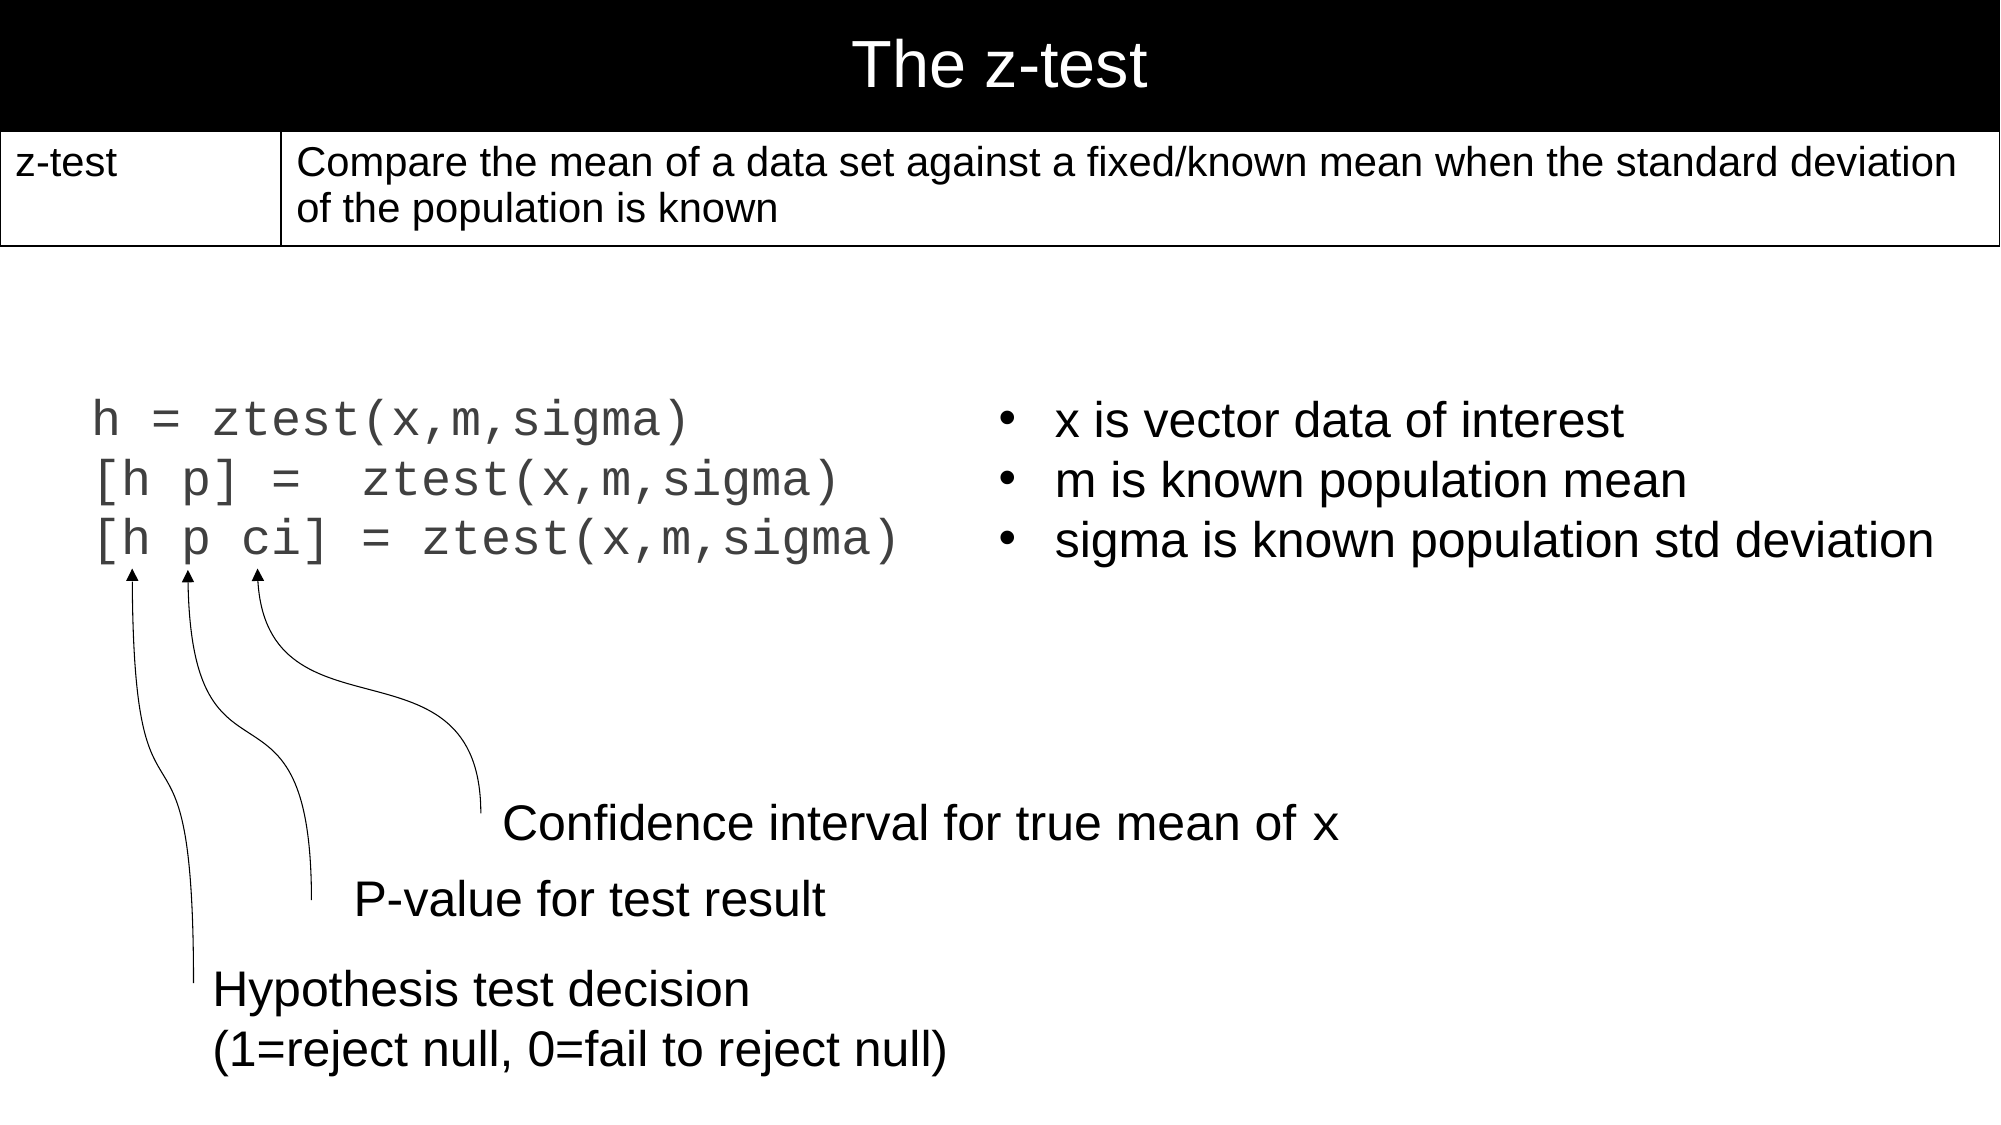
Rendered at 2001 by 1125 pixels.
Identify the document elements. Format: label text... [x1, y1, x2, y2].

text_box Confidence interval for true mean of x [487, 783, 1382, 858]
text_box P-value for test result [338, 859, 1000, 934]
title The z-test [0, 0, 2000, 130]
text_box h = ztest(x,m,sigma) [h p] = ztest(x,m,sigma) [h p ci] = ztest(x,m,sigma) [76, 377, 917, 573]
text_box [187, 569, 312, 901]
table_header z-test [1, 132, 280, 245]
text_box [132, 568, 194, 984]
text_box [257, 568, 481, 814]
text_box Hypothesis test decision (1=reject null, 0=fail to reject null) [197, 948, 964, 1084]
table_header Compare the mean of a data set against a fixed/known mean when the standard deviation of the population is known [282, 132, 1999, 245]
text_box x is vector data of interest m is known population mean sigma is known population std deviation [983, 380, 1976, 575]
